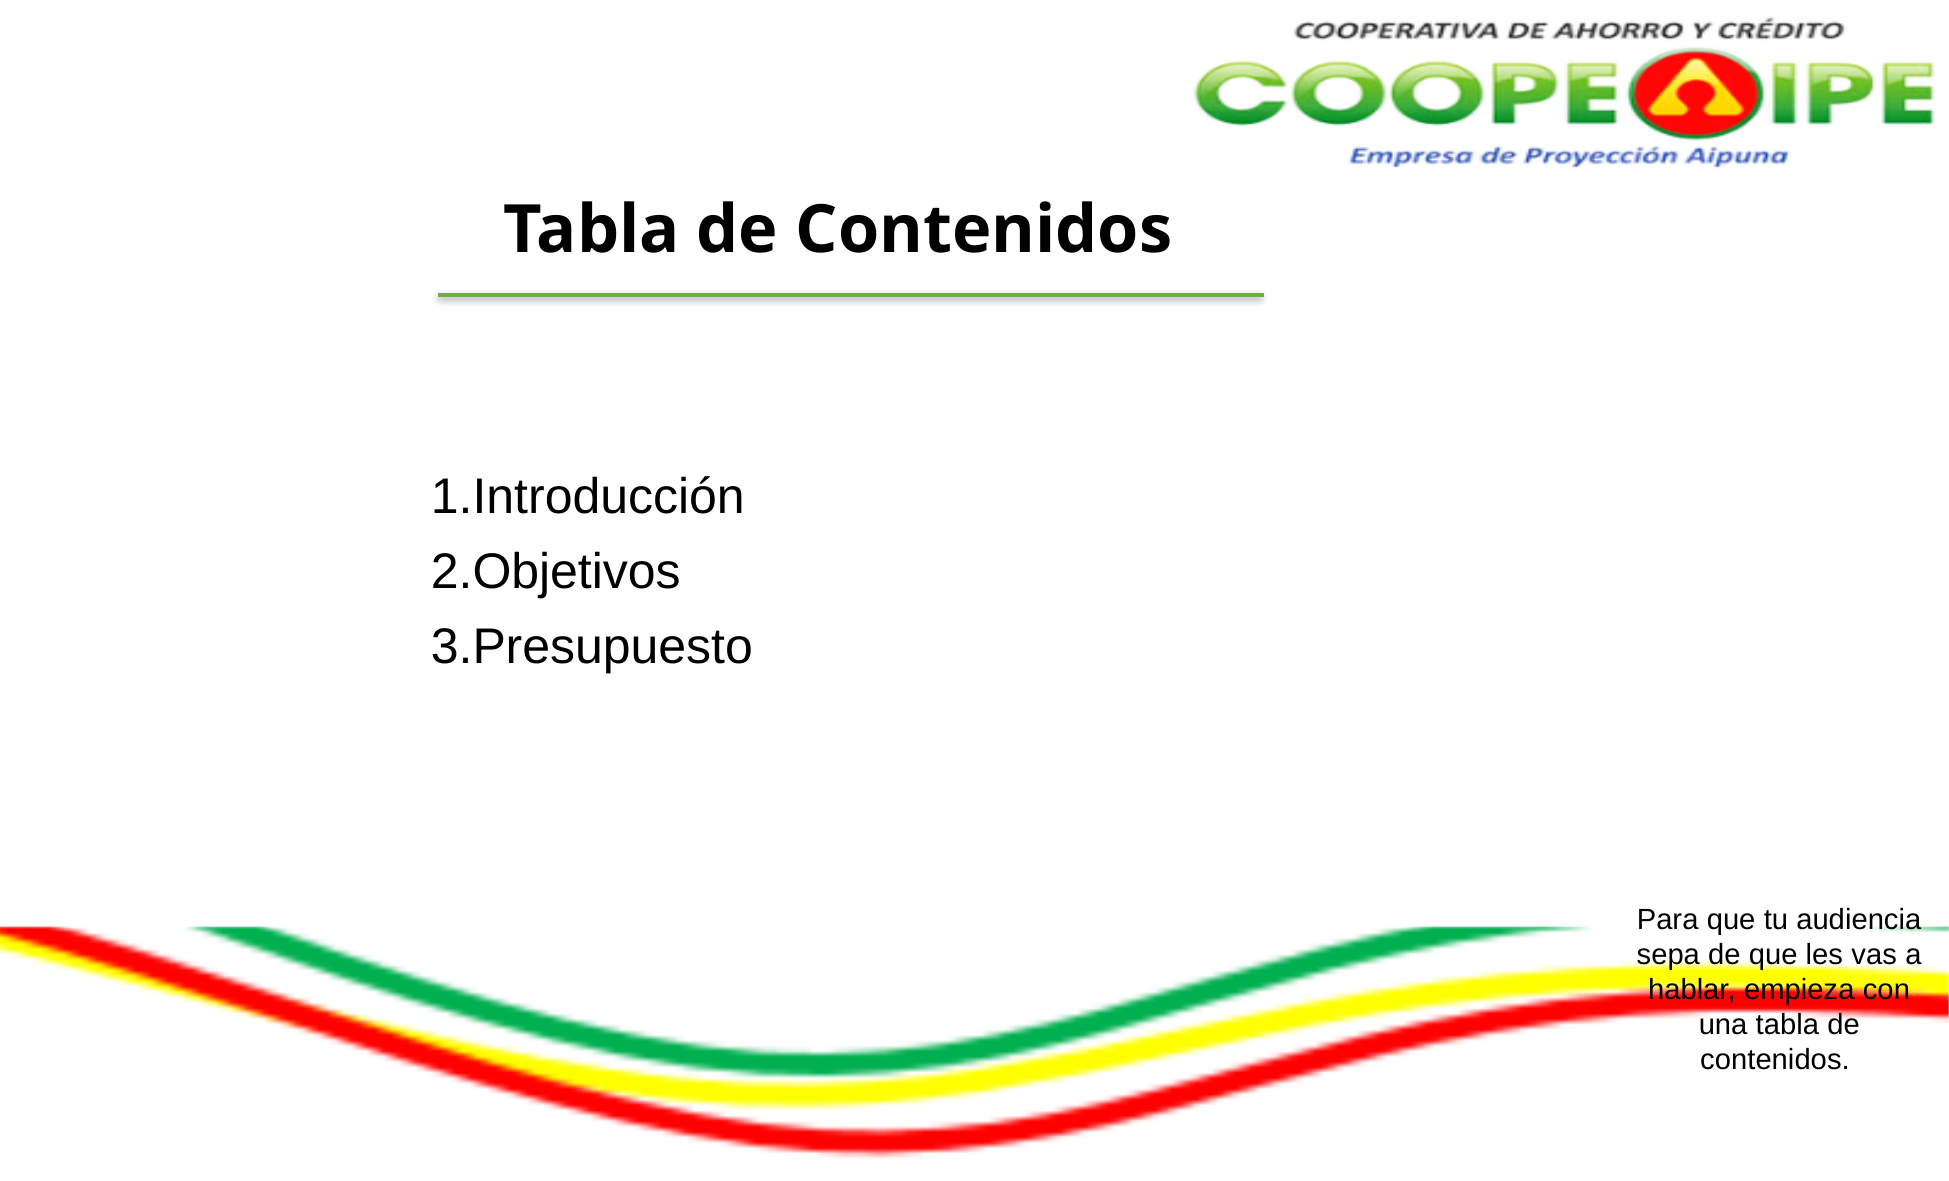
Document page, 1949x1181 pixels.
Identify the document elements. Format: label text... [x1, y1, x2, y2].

text_box Introducción Objetivos Presupuesto [415, 382, 1830, 894]
text_box Para que tu audiencia sepa de que les vas a hablar, empieza con una tabla de contenidos. [1610, 893, 1949, 1083]
picture [0, 0, 1949, 1181]
text_box Tabla de Contenidos [488, 127, 1350, 274]
